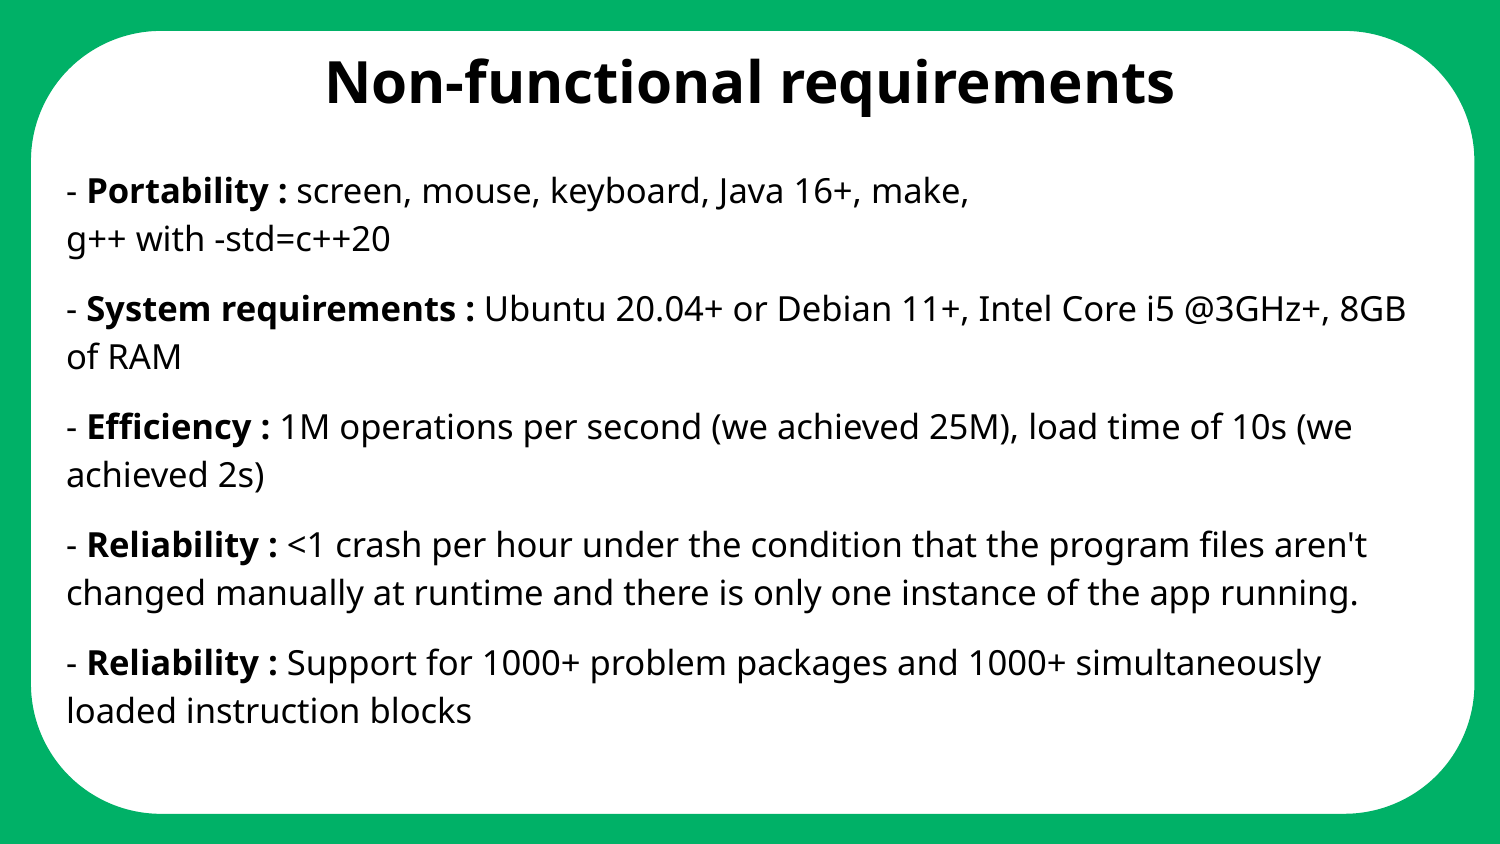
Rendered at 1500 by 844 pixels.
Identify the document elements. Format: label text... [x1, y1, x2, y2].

list - Portability : screen, mouse, keyboard, Java 16+, make, g++ with -std=c++20 - System requirements : Ubuntu 20.04+ or Debian 11+, Intel Core i5 @3GHz+, 8GB of RAM - Efficiency : 1M operations per second (we achieved 25M), load time of 10s (we achieved 2s) - Reliability : <1 crash per hour under the condition that the program files aren't changed manually at runtime and there is only one instance of the app running. - Reliability : Support for 1000+ problem packages and 1000+ simultaneously loaded instruction blocks [51, 147, 1449, 750]
title Non-functional requirements [51, 30, 1449, 136]
